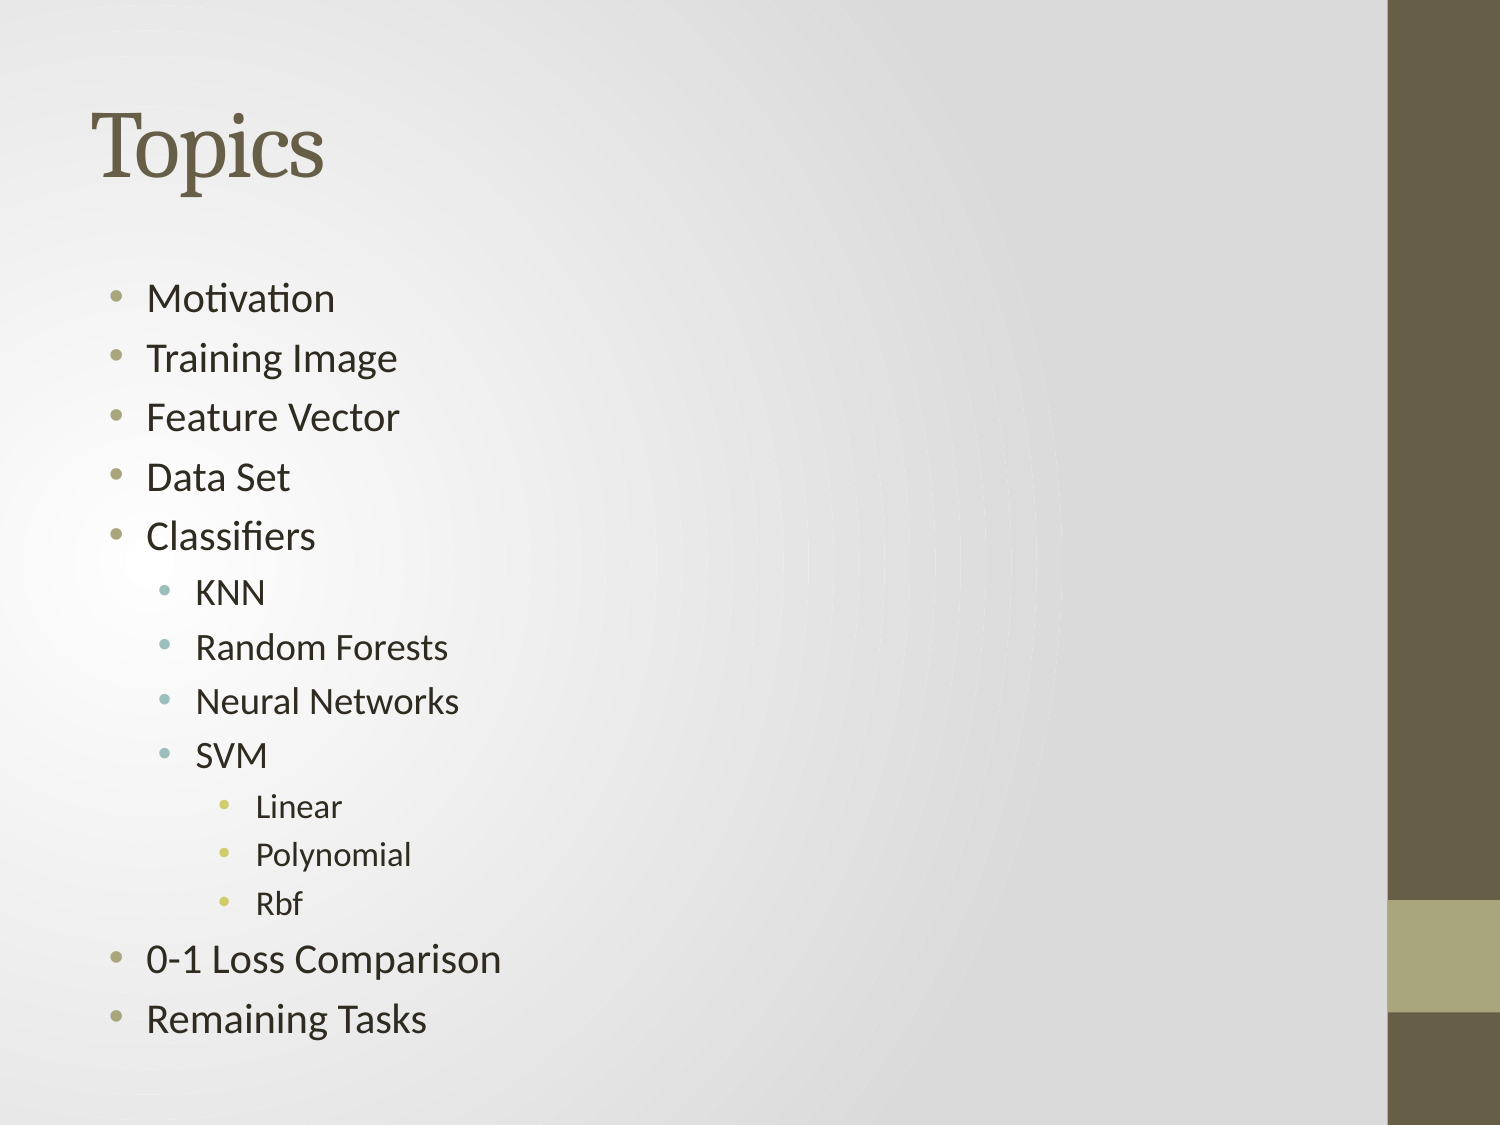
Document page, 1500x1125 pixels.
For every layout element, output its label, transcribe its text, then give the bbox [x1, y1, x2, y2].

title Topics [75, 45, 1325, 233]
list Motivation Training Image Feature Vector Data Set Classifiers KNN Random Forests Neural Networks SVM Linear Polynomial Rbf 0-1 Loss Comparison Remaining Tasks [75, 262, 1325, 1050]
